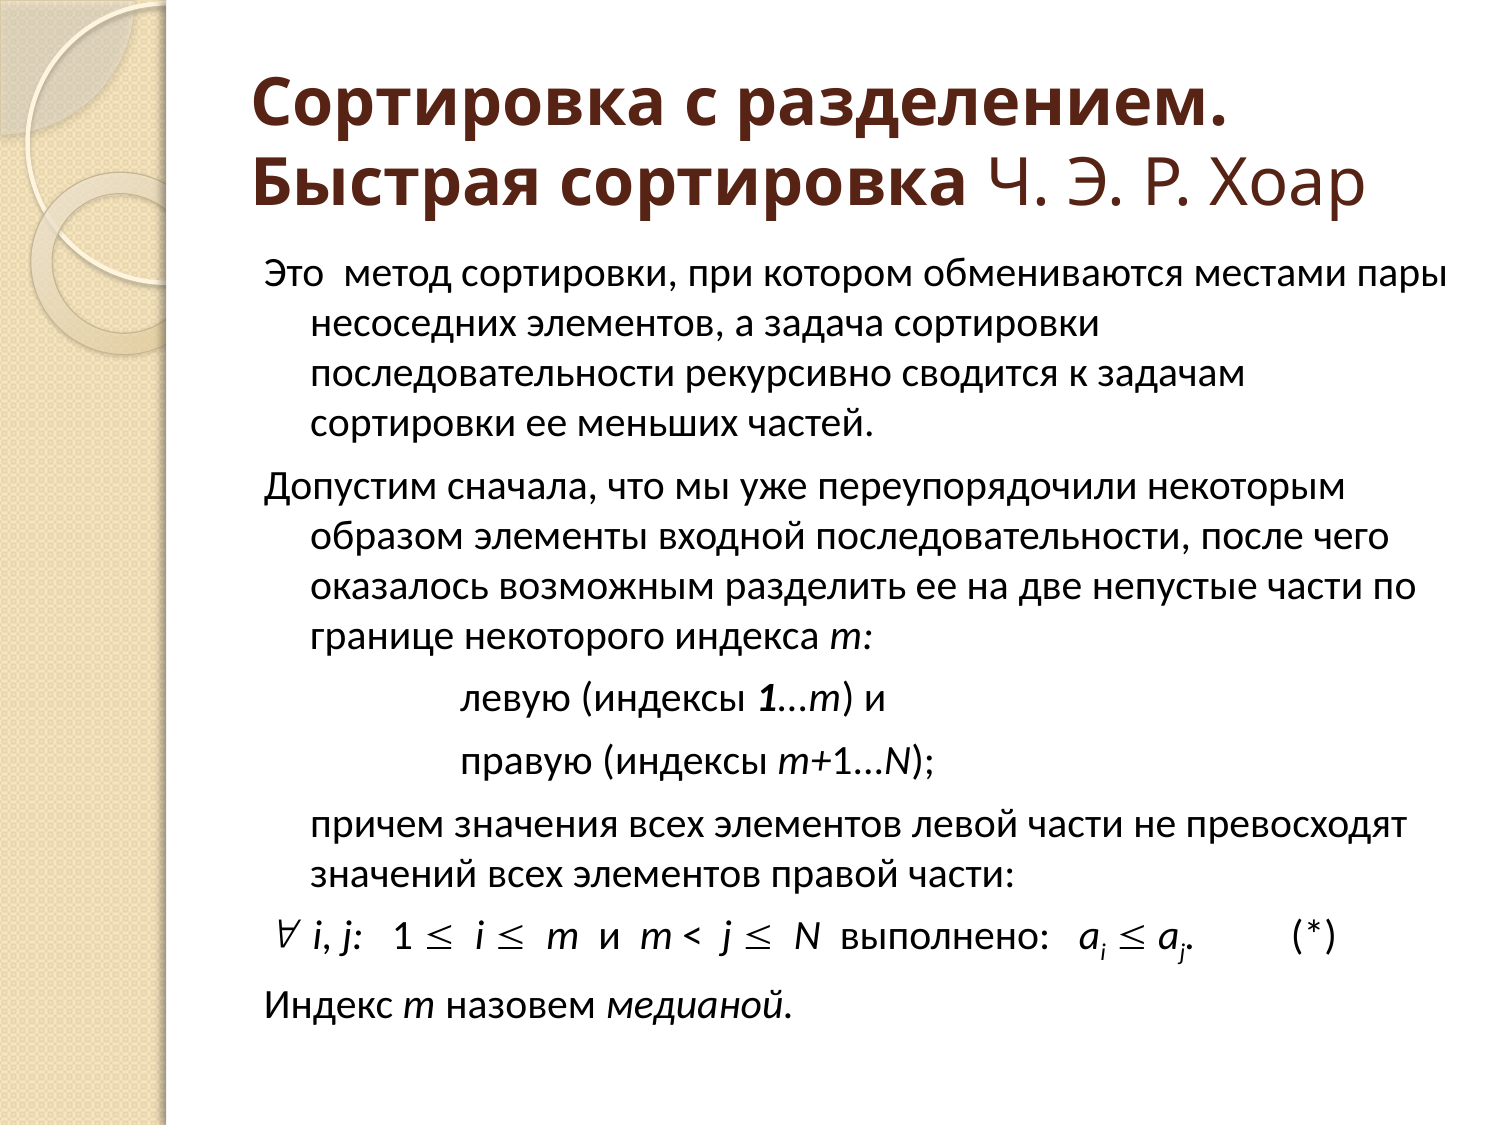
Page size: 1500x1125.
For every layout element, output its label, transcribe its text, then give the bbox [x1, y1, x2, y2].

list Это метод сортировки, при котором обмениваются местами пары несоседних элементов, а задача сортировки последовательности рекурсивно сводится к задачам сортировки ее меньших частей. Допустим сначала, что мы уже переупорядочили некоторым образом элементы входной последовательности, после чего оказалось возможным разделить ее на две непустые части по границе некоторого индекса т: левую (индексы 1...т) и правую (индексы т+1...N); причем значения всех элементов левой части не превосходят значений всех элементов правой части:  i, j: 1  i  m и m < j  N выполнено: аi  aj. (*) Индекс т назовем медианой. [235, 237, 1466, 1026]
title Сортировка с разделением. Быстрая сортировка Ч. Э. Р. Хоар [235, 45, 1466, 233]
